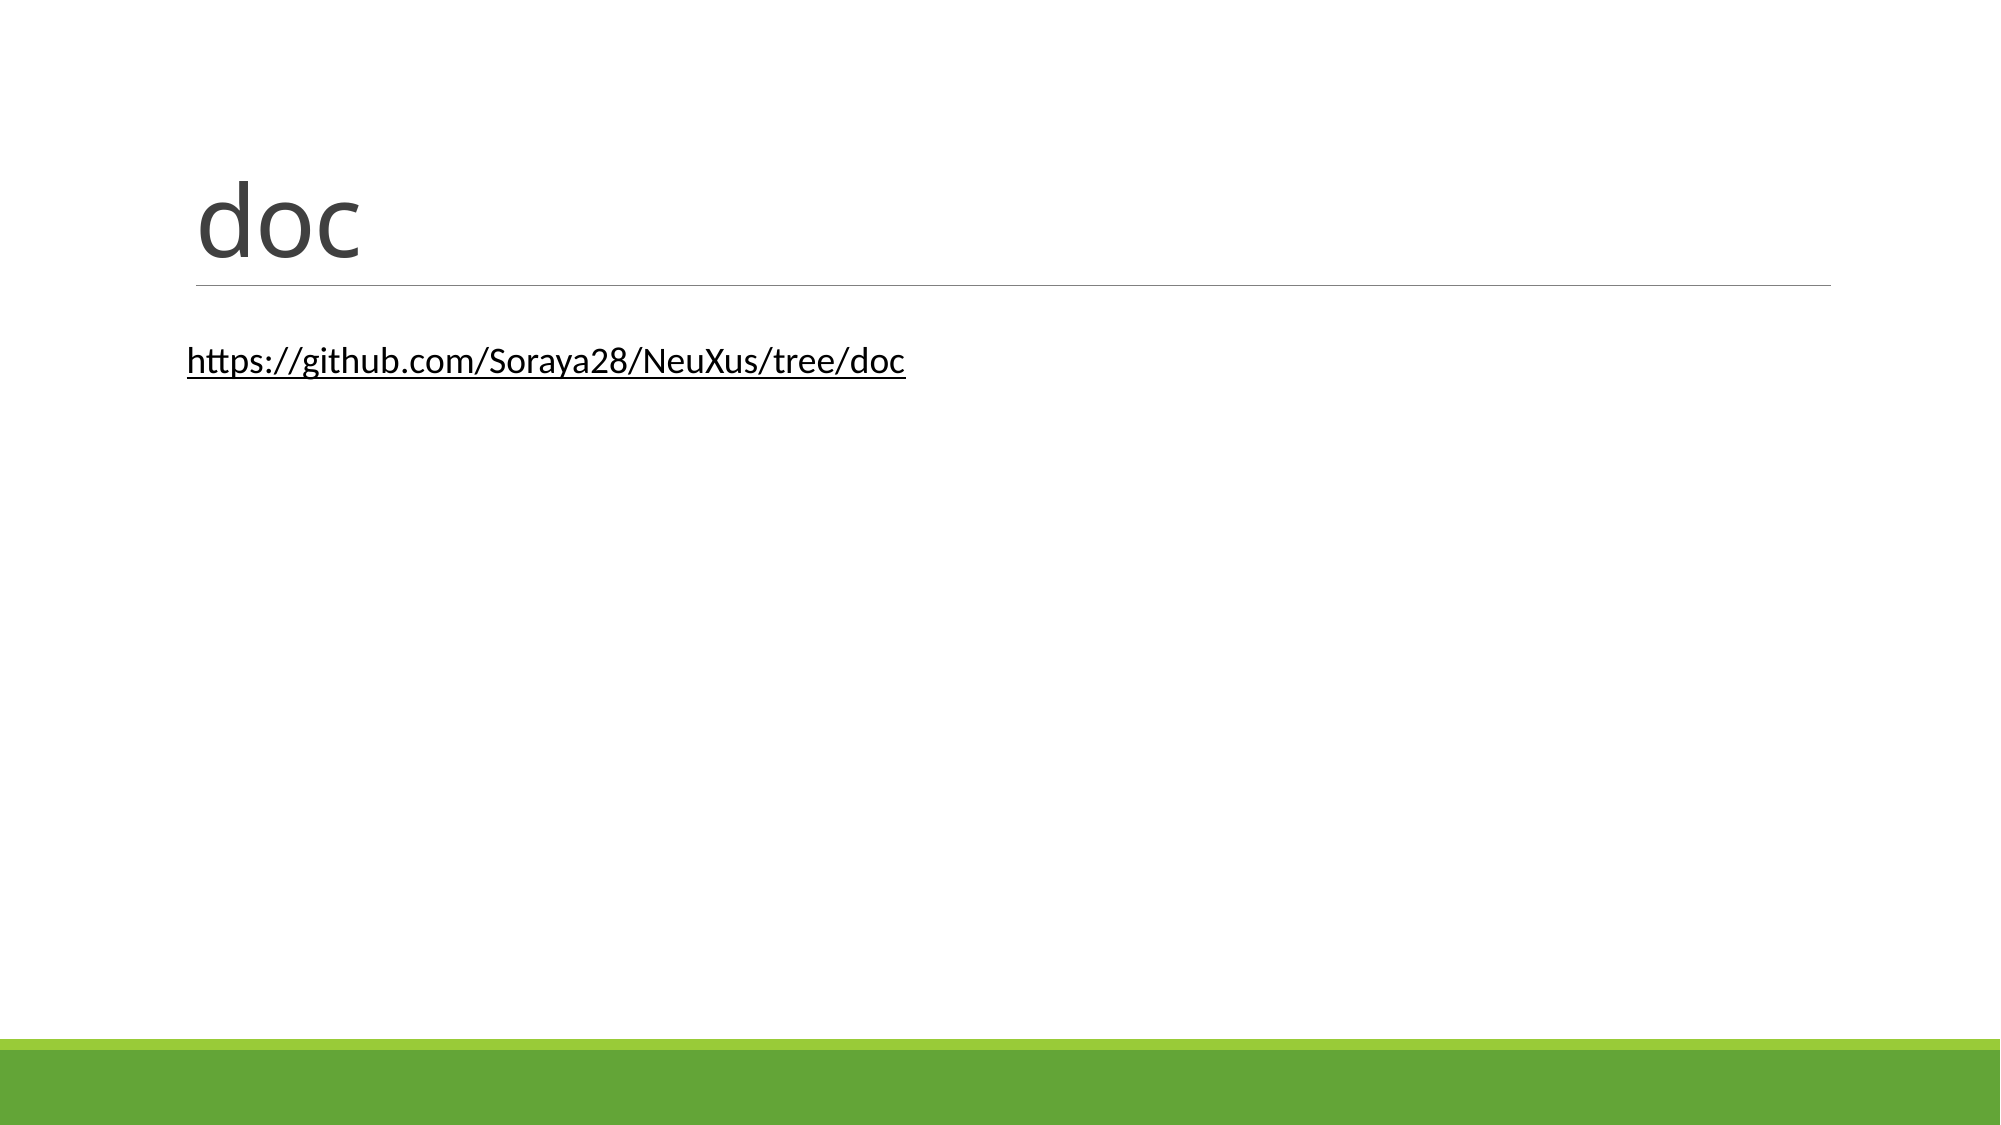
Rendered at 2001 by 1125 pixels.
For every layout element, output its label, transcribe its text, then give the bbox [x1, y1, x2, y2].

title doc [180, 47, 1830, 285]
text_box https://github.com/Soraya28/NeuXus/tree/doc [171, 329, 1172, 389]
